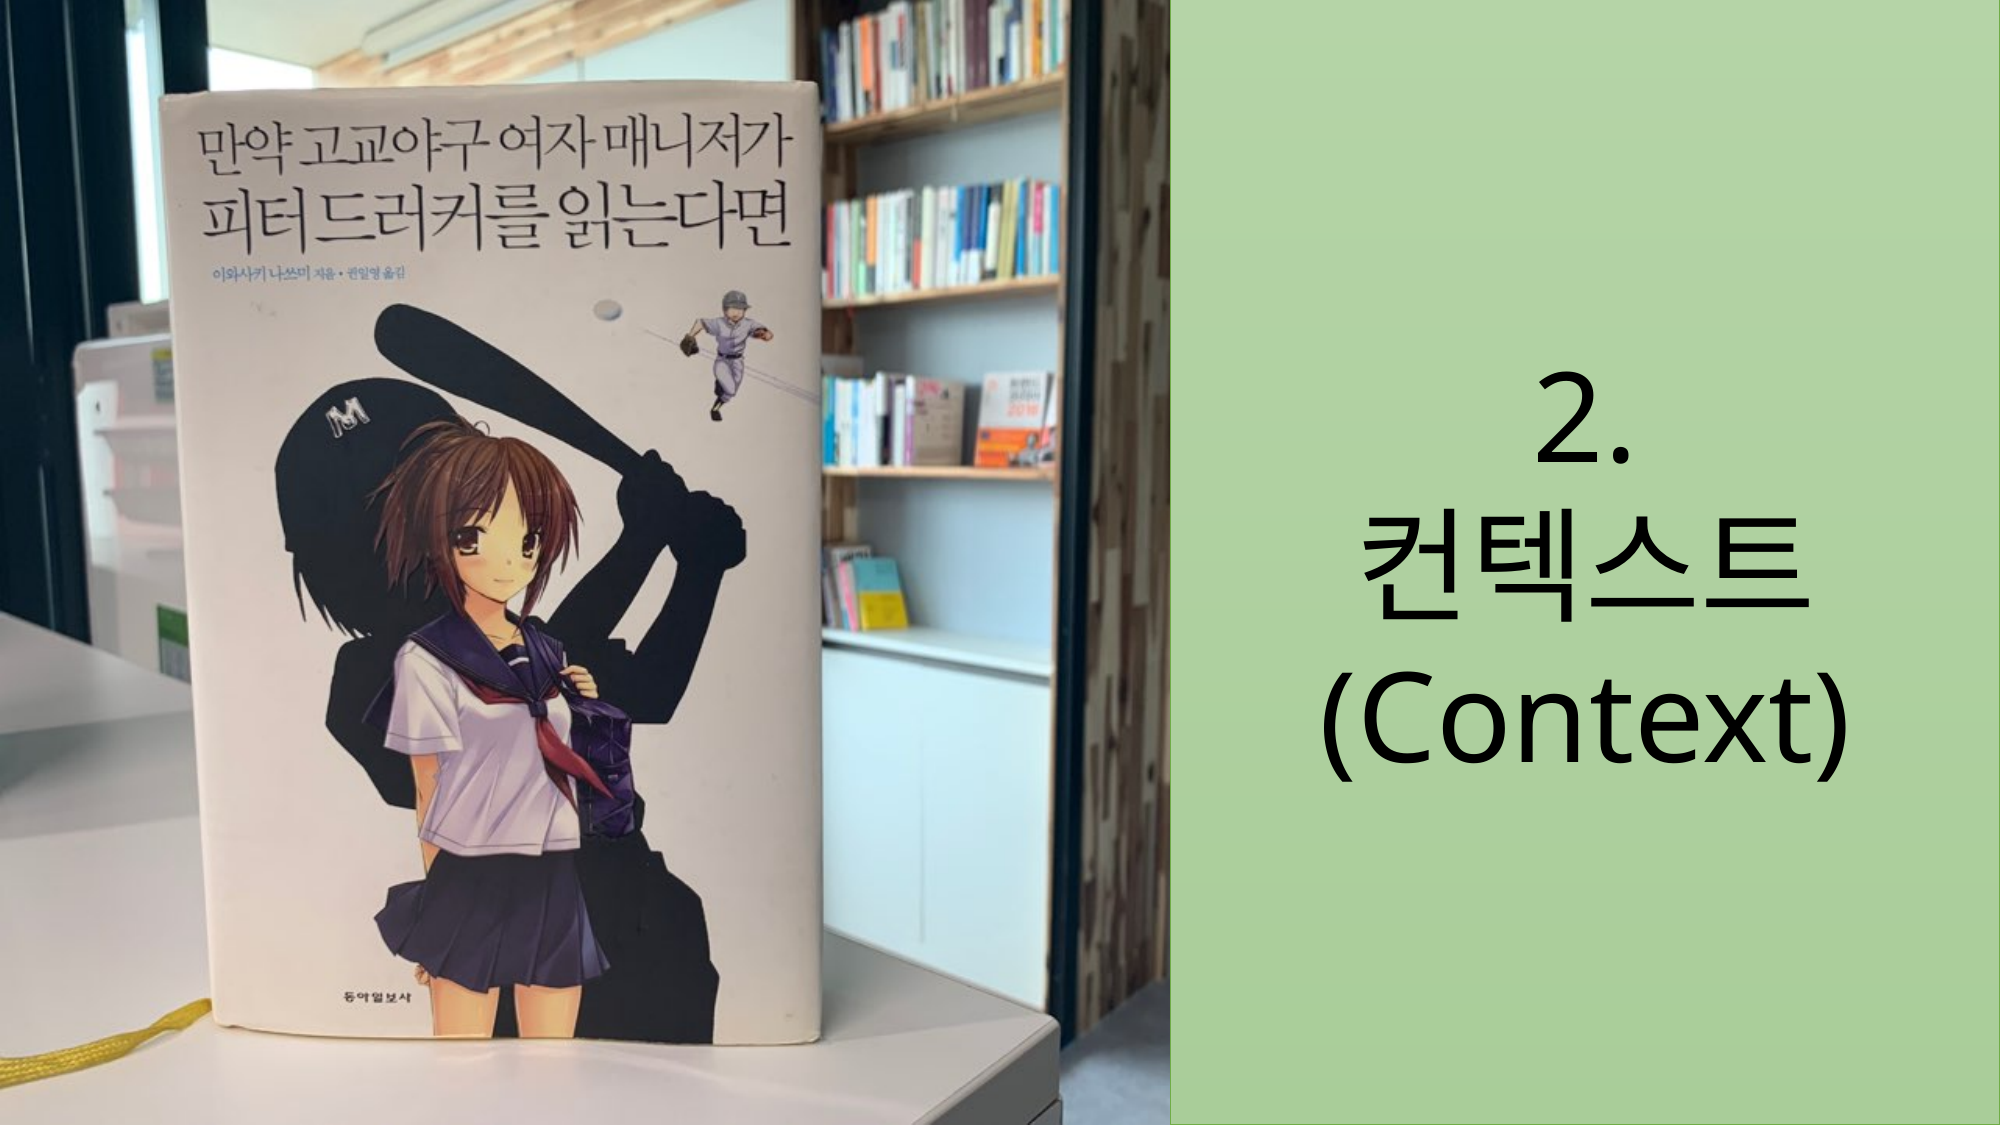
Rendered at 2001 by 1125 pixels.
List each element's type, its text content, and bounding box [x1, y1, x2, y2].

text_box 2. 컨텍스트 (Context) [1498, 0, 2000, 1125]
picture [0, 0, 1498, 1125]
